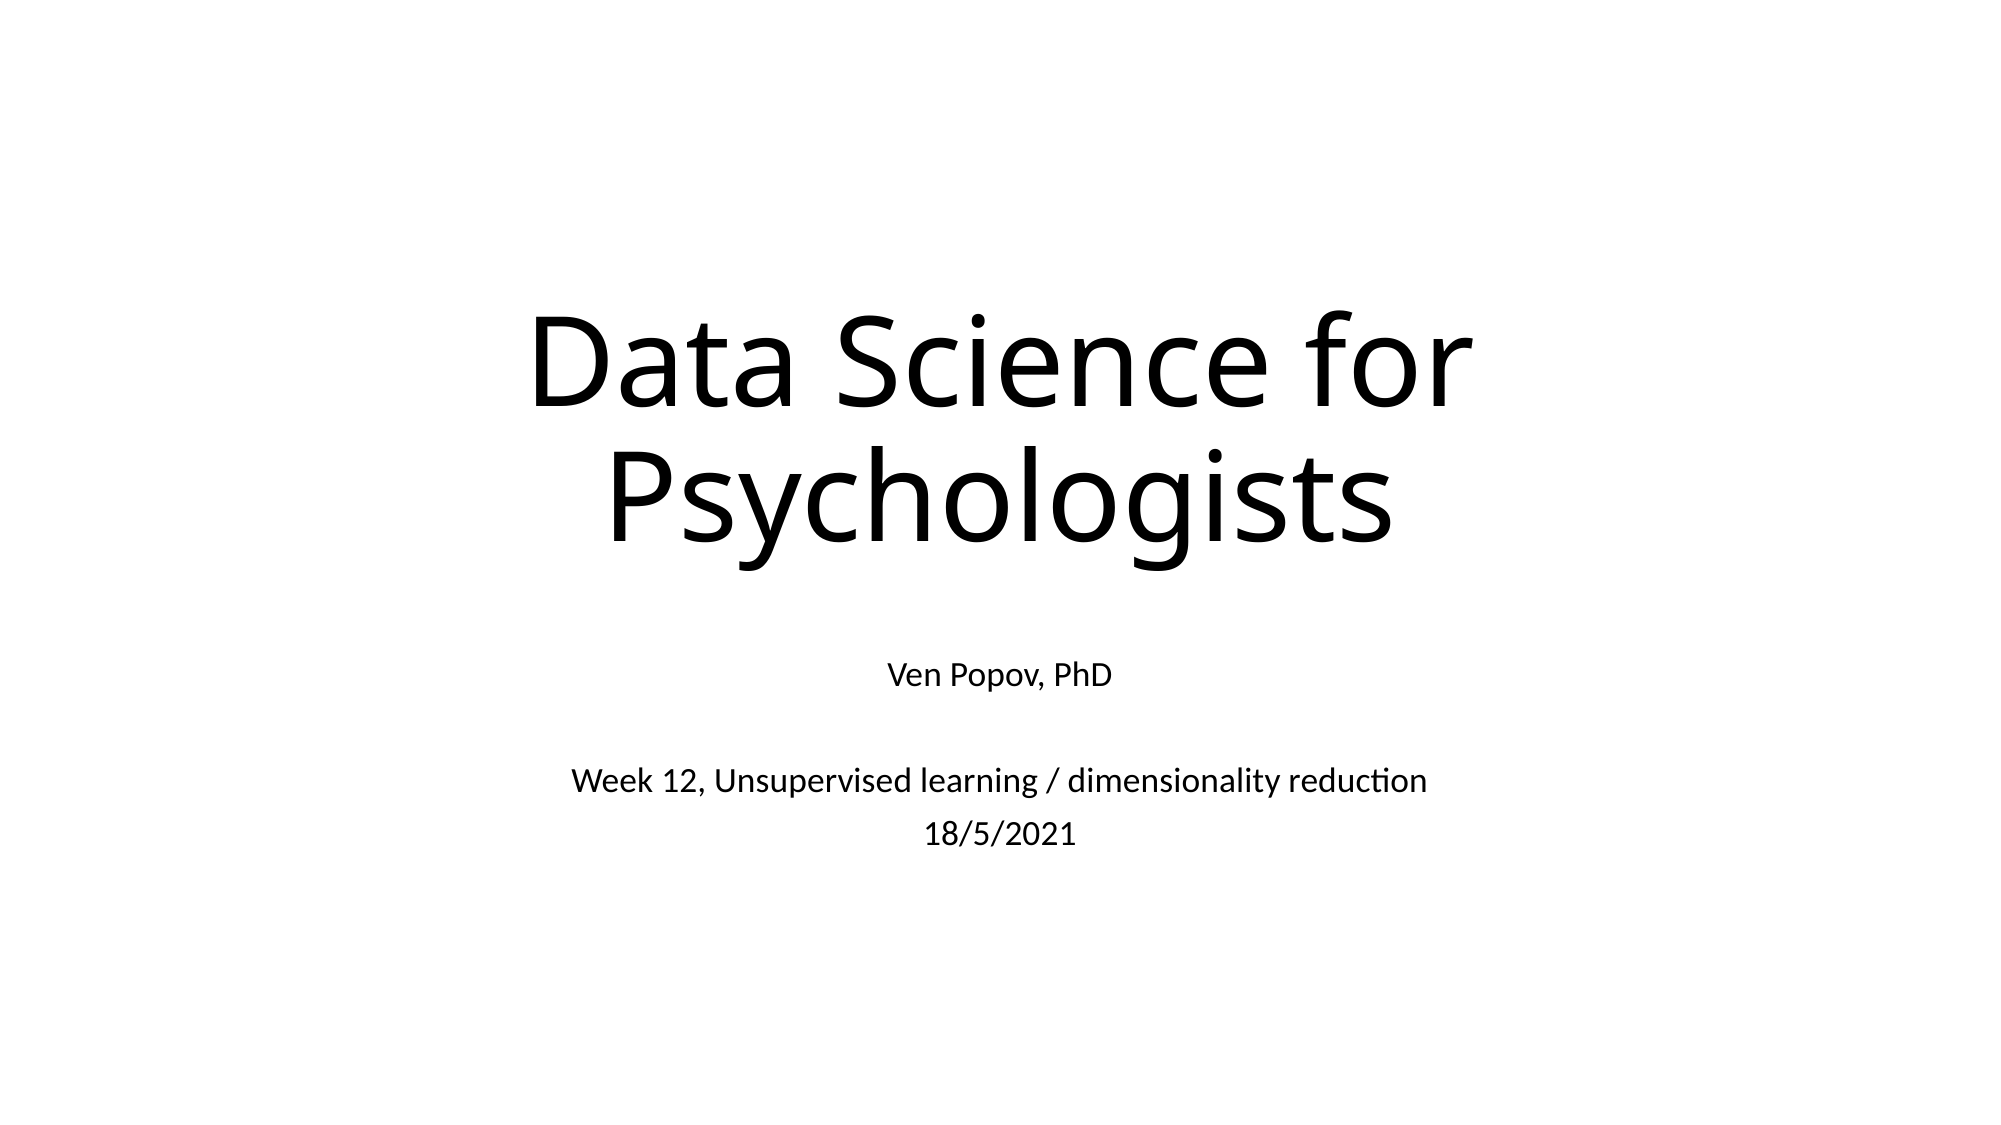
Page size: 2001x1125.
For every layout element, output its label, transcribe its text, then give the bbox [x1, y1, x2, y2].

subtitle Ven Popov, PhD Week 12, Unsupervised learning / dimensionality reduction 18/5/2021 [249, 590, 1750, 863]
title Data Science for Psychologists [249, 184, 1750, 576]
